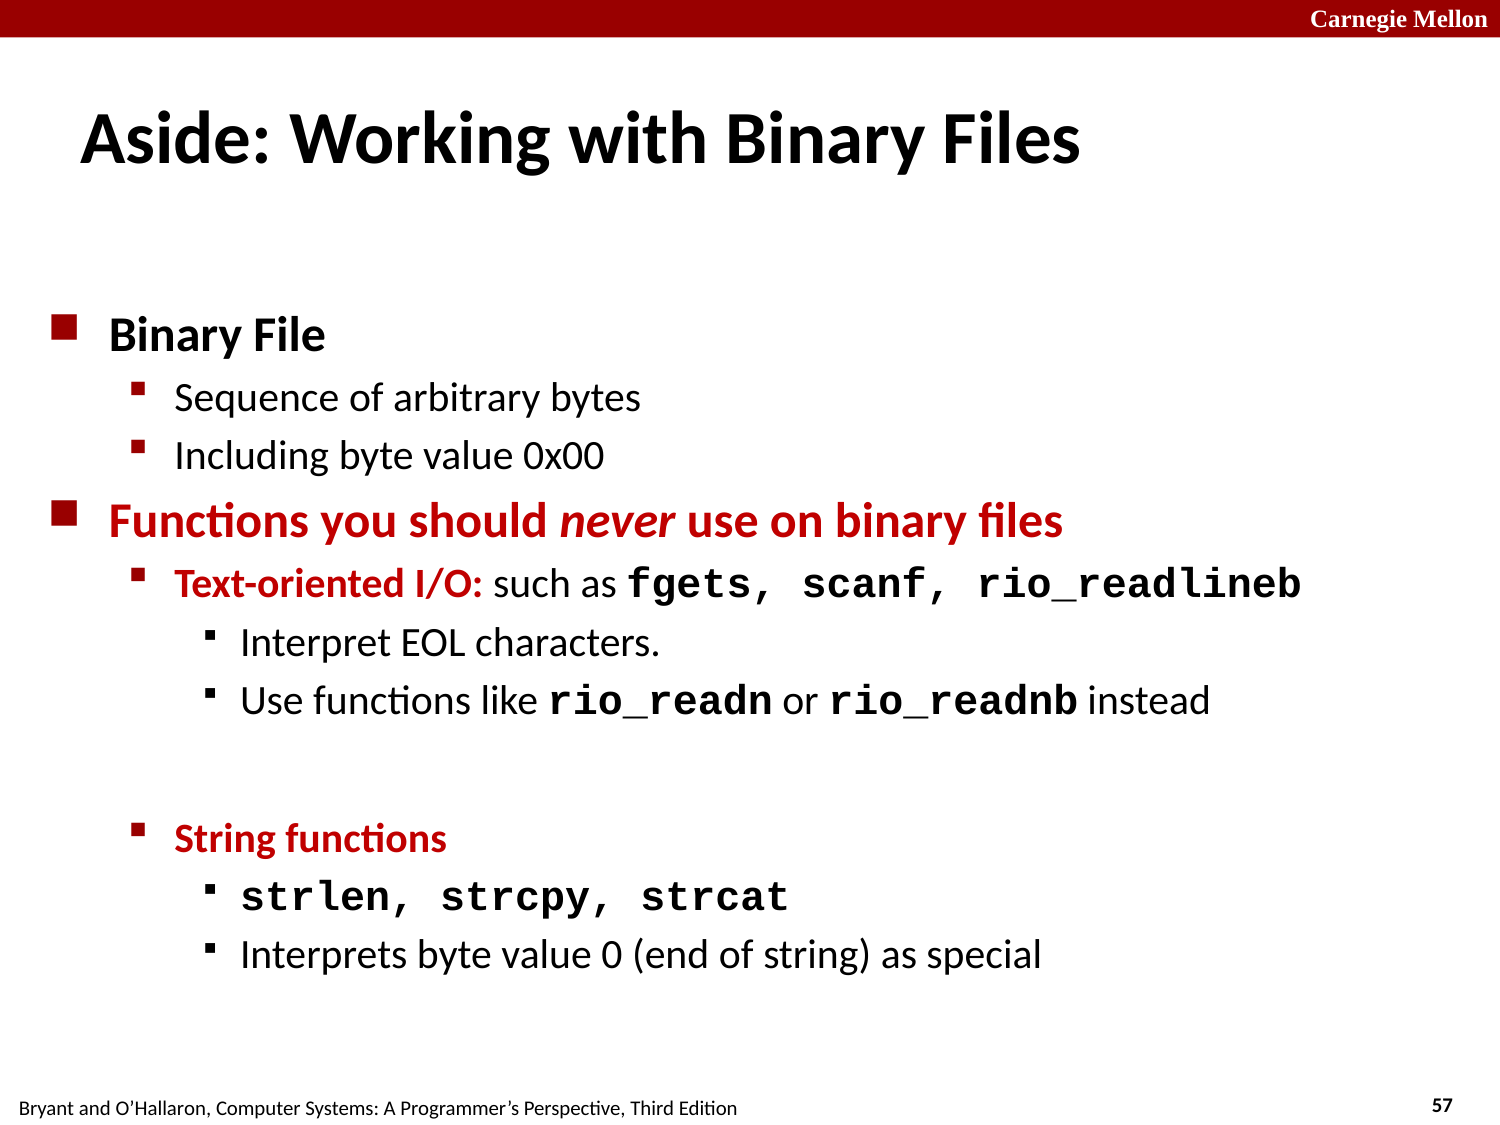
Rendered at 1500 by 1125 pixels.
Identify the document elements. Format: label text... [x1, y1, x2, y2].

list Binary File Sequence of arbitrary bytes Including byte value 0x00 Functions you should never use on binary files Text-oriented I/O: such as fgets, scanf, rio_readlineb Interpret EOL characters. Use functions like rio_readn or rio_readnb instead String functions strlen, strcpy, strcat Interprets byte value 0 (end of string) as special [37, 223, 1500, 1125]
title Aside: Working with Binary Files [64, 71, 1311, 197]
